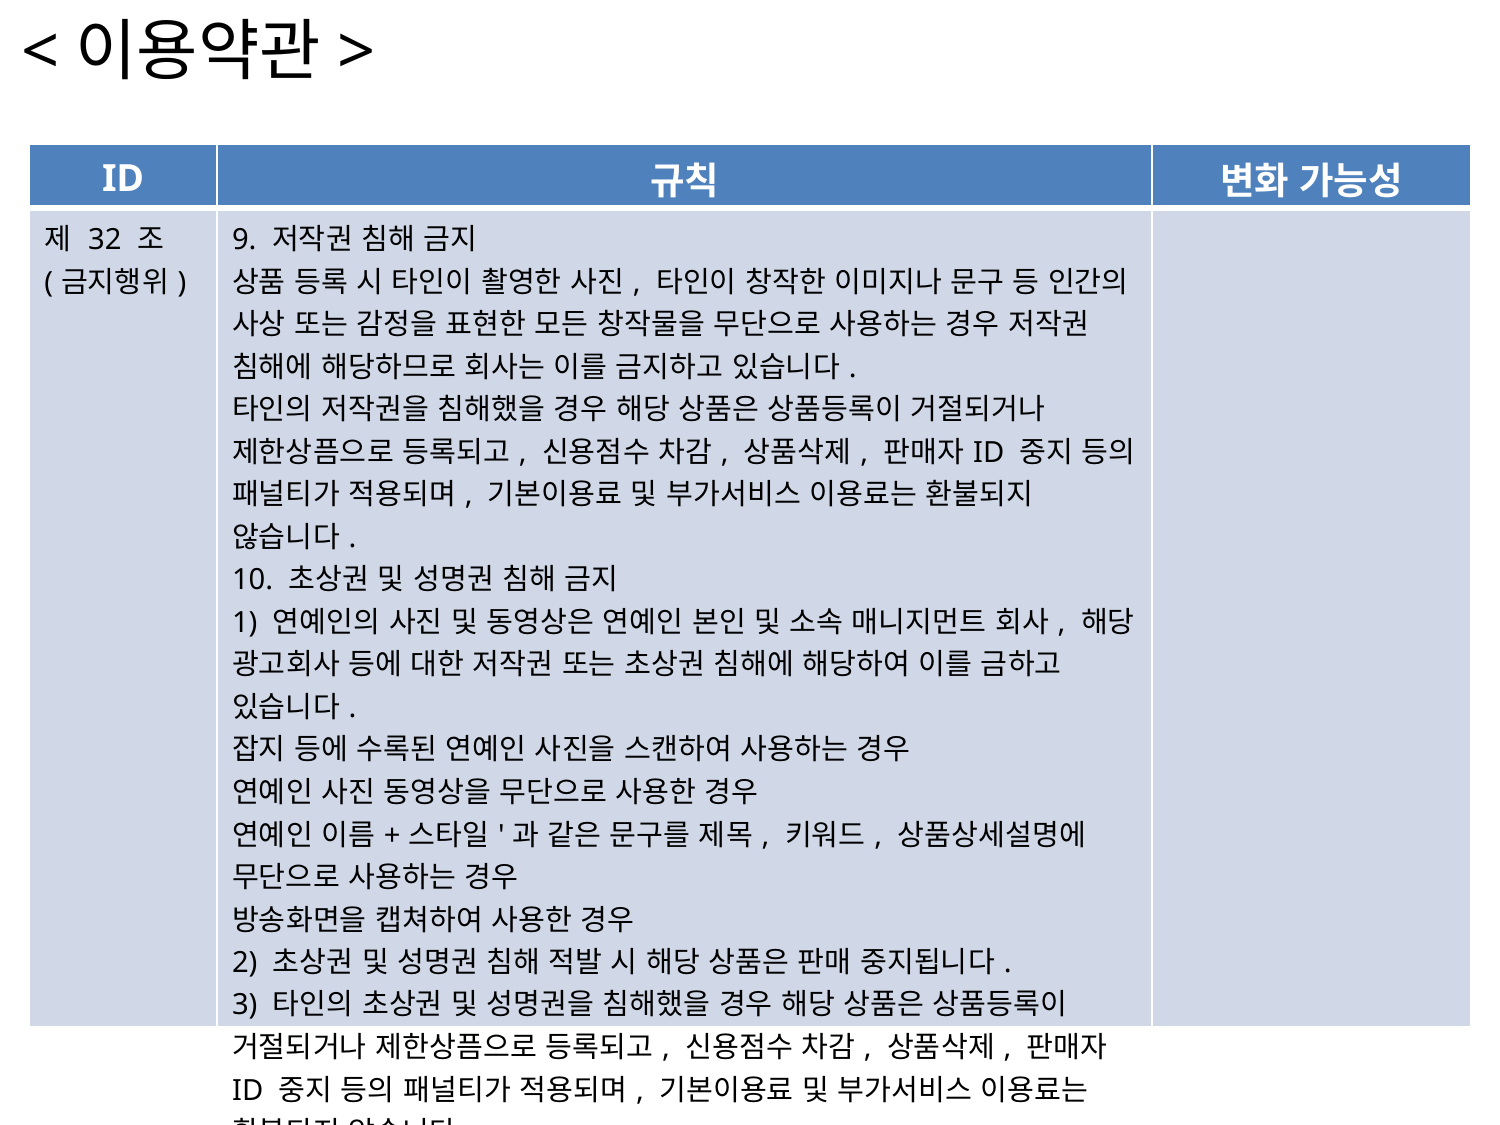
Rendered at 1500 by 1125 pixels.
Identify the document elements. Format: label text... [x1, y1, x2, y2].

table_cell 9. 저작권 침해 금지 상품 등록 시 타인이 촬영한 사진, 타인이 창작한 이미지나 문구 등 인간의 사상 또는 감정을 표현한 모든 창작물을 무단으로 사용하는 경우 저작권 침해에 해당하므로 회사는 이를 금지하고 있습니다. 타인의 저작권을 침해했을 경우 해당 상품은 상품등록이 거절되거나 제한상픔으로 등록되고, 신용점수 차감, 상품삭제, 판매자ID 중지 등의 패널티가 적용되며, 기본이용료 및 부가서비스 이용료는 환불되지 않습니다. 10. 초상권 및 성명권 침해 금지 1) 연예인의 사진 및 동영상은 연예인 본인 및 소속 매니지먼트 회사, 해당 광고회사 등에 대한 저작권 또는 초상권 침해에 해당하여 이를 금하고 있습니다. 잡지 등에 수록된 연예인 사진을 스캔하여 사용하는 경우 연예인 사진 동영상을 무단으로 사용한 경우 연예인 이름+스타일'과 같은 문구를 제목, 키워드, 상품상세설명에 무단으로 사용하는 경우 방송화면을 캡쳐하여 사용한 경우 2) 초상권 및 성명권 침해 적발 시 해당 상품은 판매 중지됩니다. 3) 타인의 초상권 및 성명권을 침해했을 경우 해당 상품은 상품등록이 거절되거나 제한상픔으로 등록되고, 신용점수 차감, 상품삭제, 판매자ID 중지 등의 패널티가 적용되며, 기본이용료 및 부가서비스 이용료는 환불되지 않습니다. [218, 211, 1151, 1026]
table_header 변화 가능성 [1153, 145, 1470, 205]
text_box <이용약관> [6, 0, 391, 95]
table_cell [1153, 211, 1470, 1026]
table_header ID [30, 145, 216, 205]
table_header 규칙 [218, 145, 1151, 205]
table_cell 제 32 조 (금지행위) [30, 211, 216, 1026]
